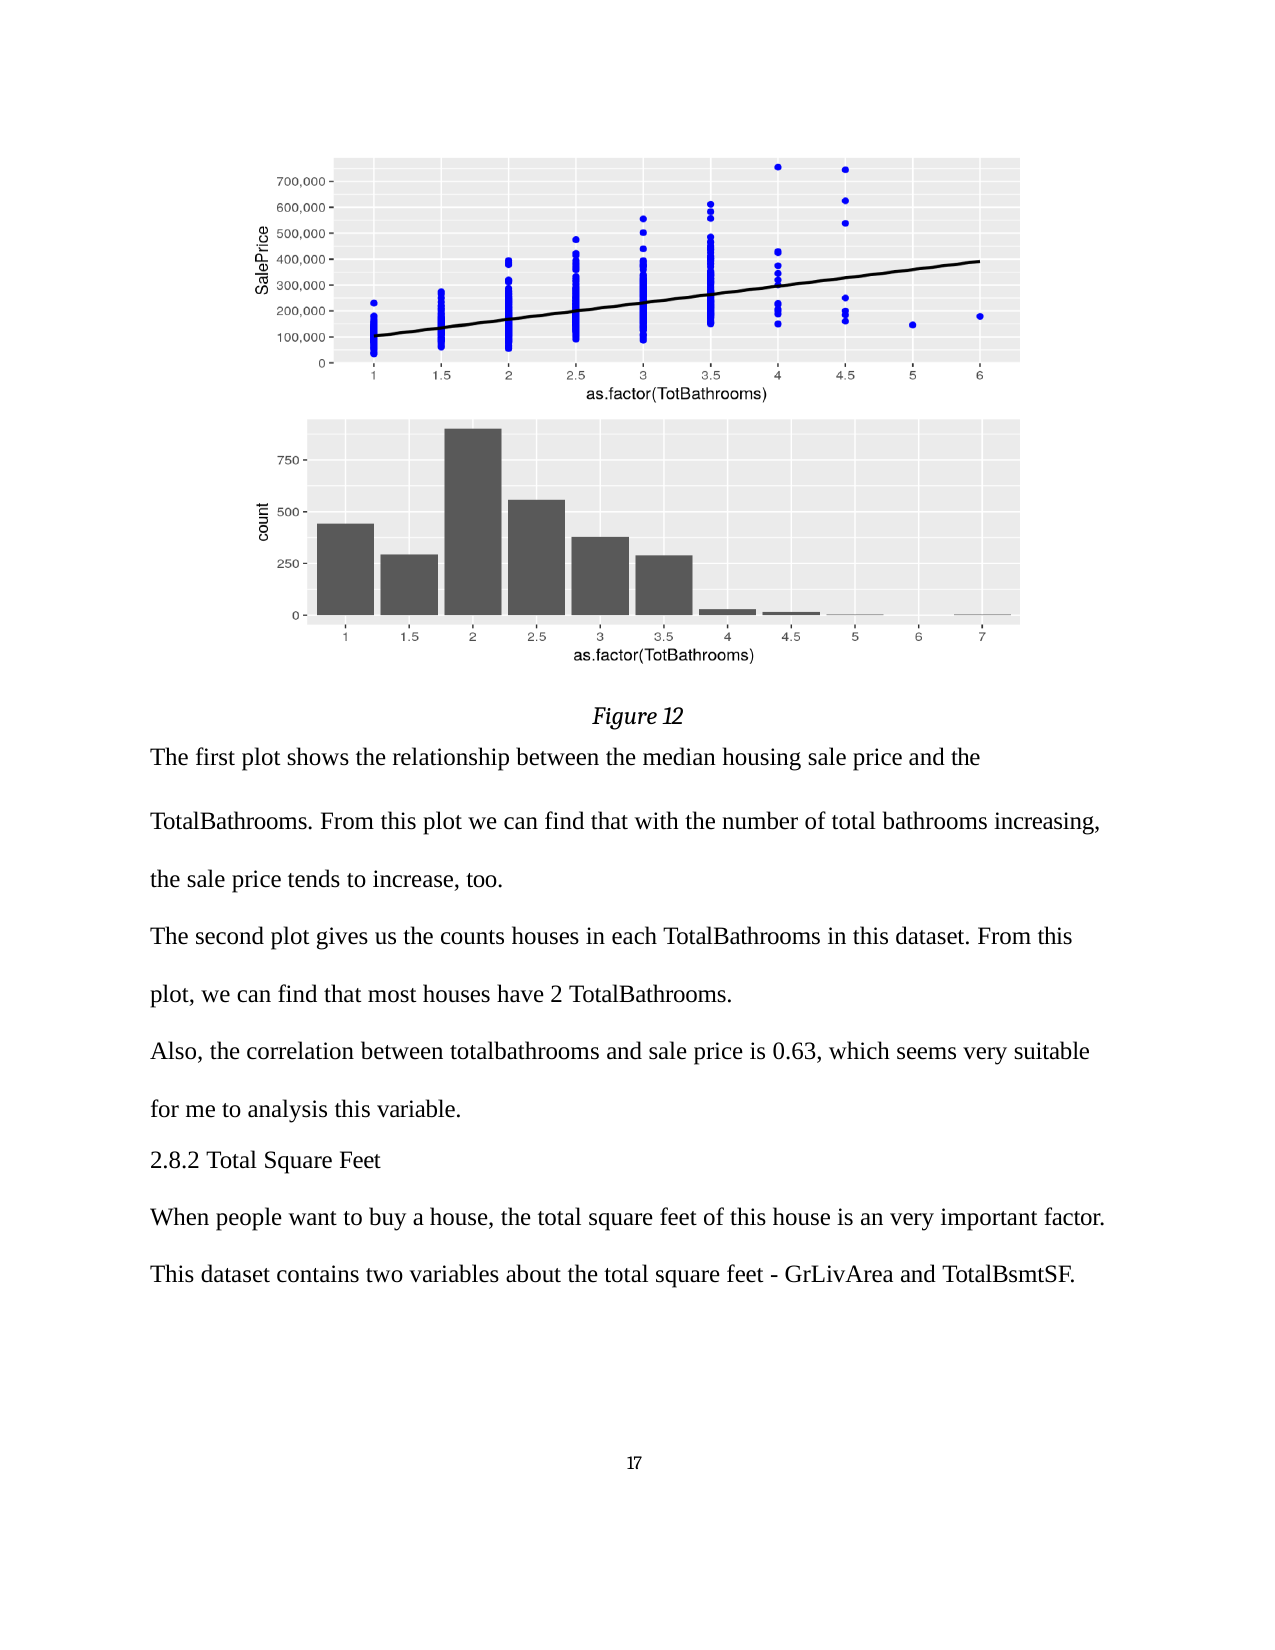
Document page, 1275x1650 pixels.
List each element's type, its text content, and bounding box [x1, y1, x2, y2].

slide_number 17 [620, 1449, 657, 1650]
text_box Figure 12 The first plot shows the relationship between the median housing sale price and the TotalBathrooms. From this plot we can find that with the number of total bathrooms increasing, the sale price tends to increase, too. The second plot gives us the counts houses in each TotalBathrooms in this dataset. From this plot, we can find that most houses have 2 TotalBathrooms. Also, the correlation between totalbathrooms and sale price is 0.63, which seems very suitable for me to analysis this variable. 2.8.2 Total Square Feet When people want to buy a house, the total square feet of this house is an very important factor. This dataset contains two variables about the total square feet - GrLivArea and TotalBsmtSF. [147, 686, 1112, 1288]
picture [254, 157, 1021, 664]
